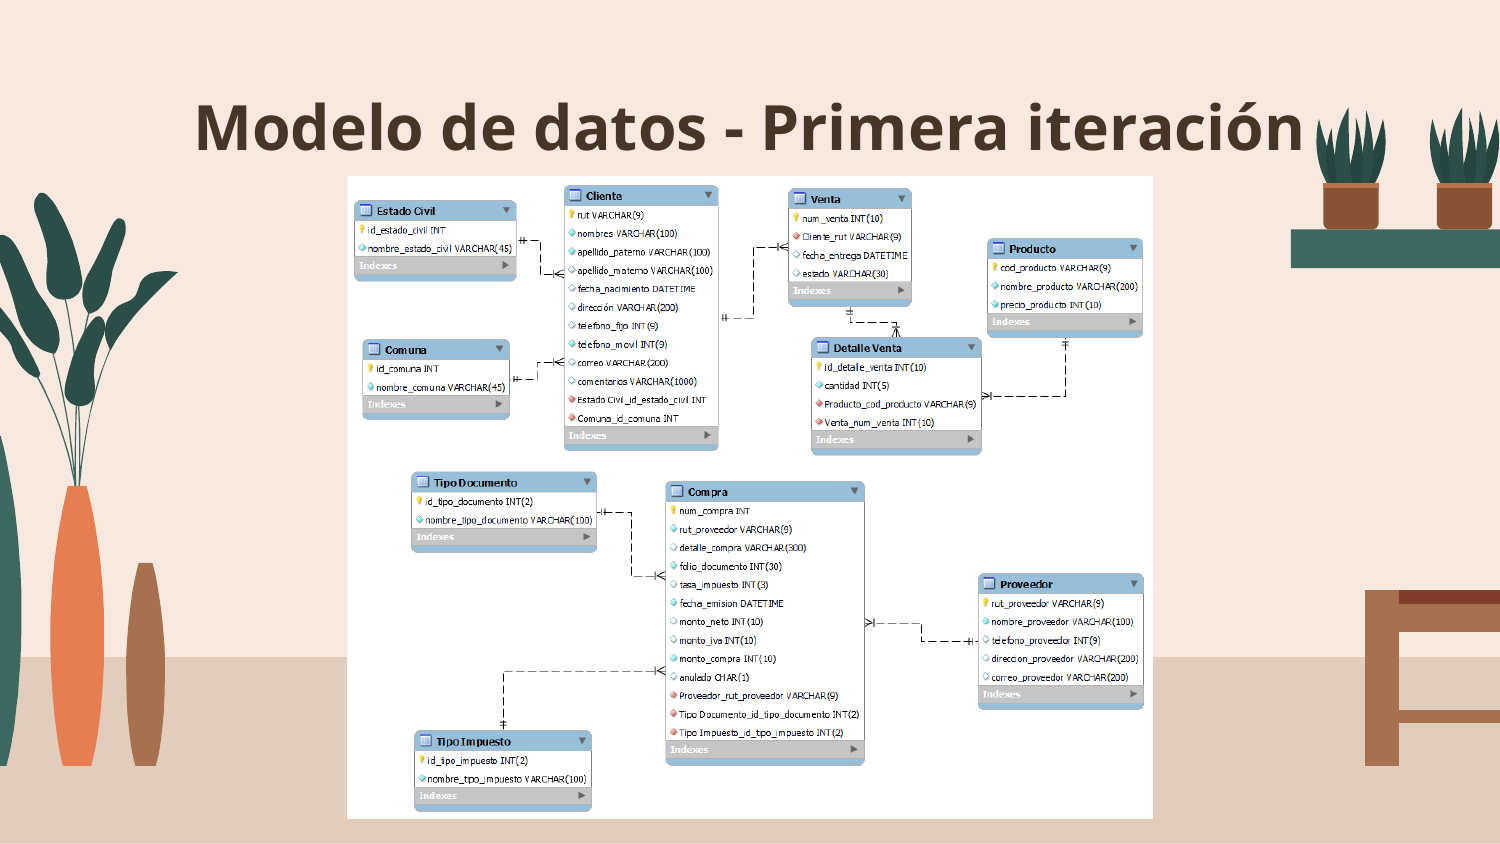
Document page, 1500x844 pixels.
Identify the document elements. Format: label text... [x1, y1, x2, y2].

title Modelo de datos - Primera iteración [116, 72, 1384, 167]
picture [347, 175, 1153, 819]
